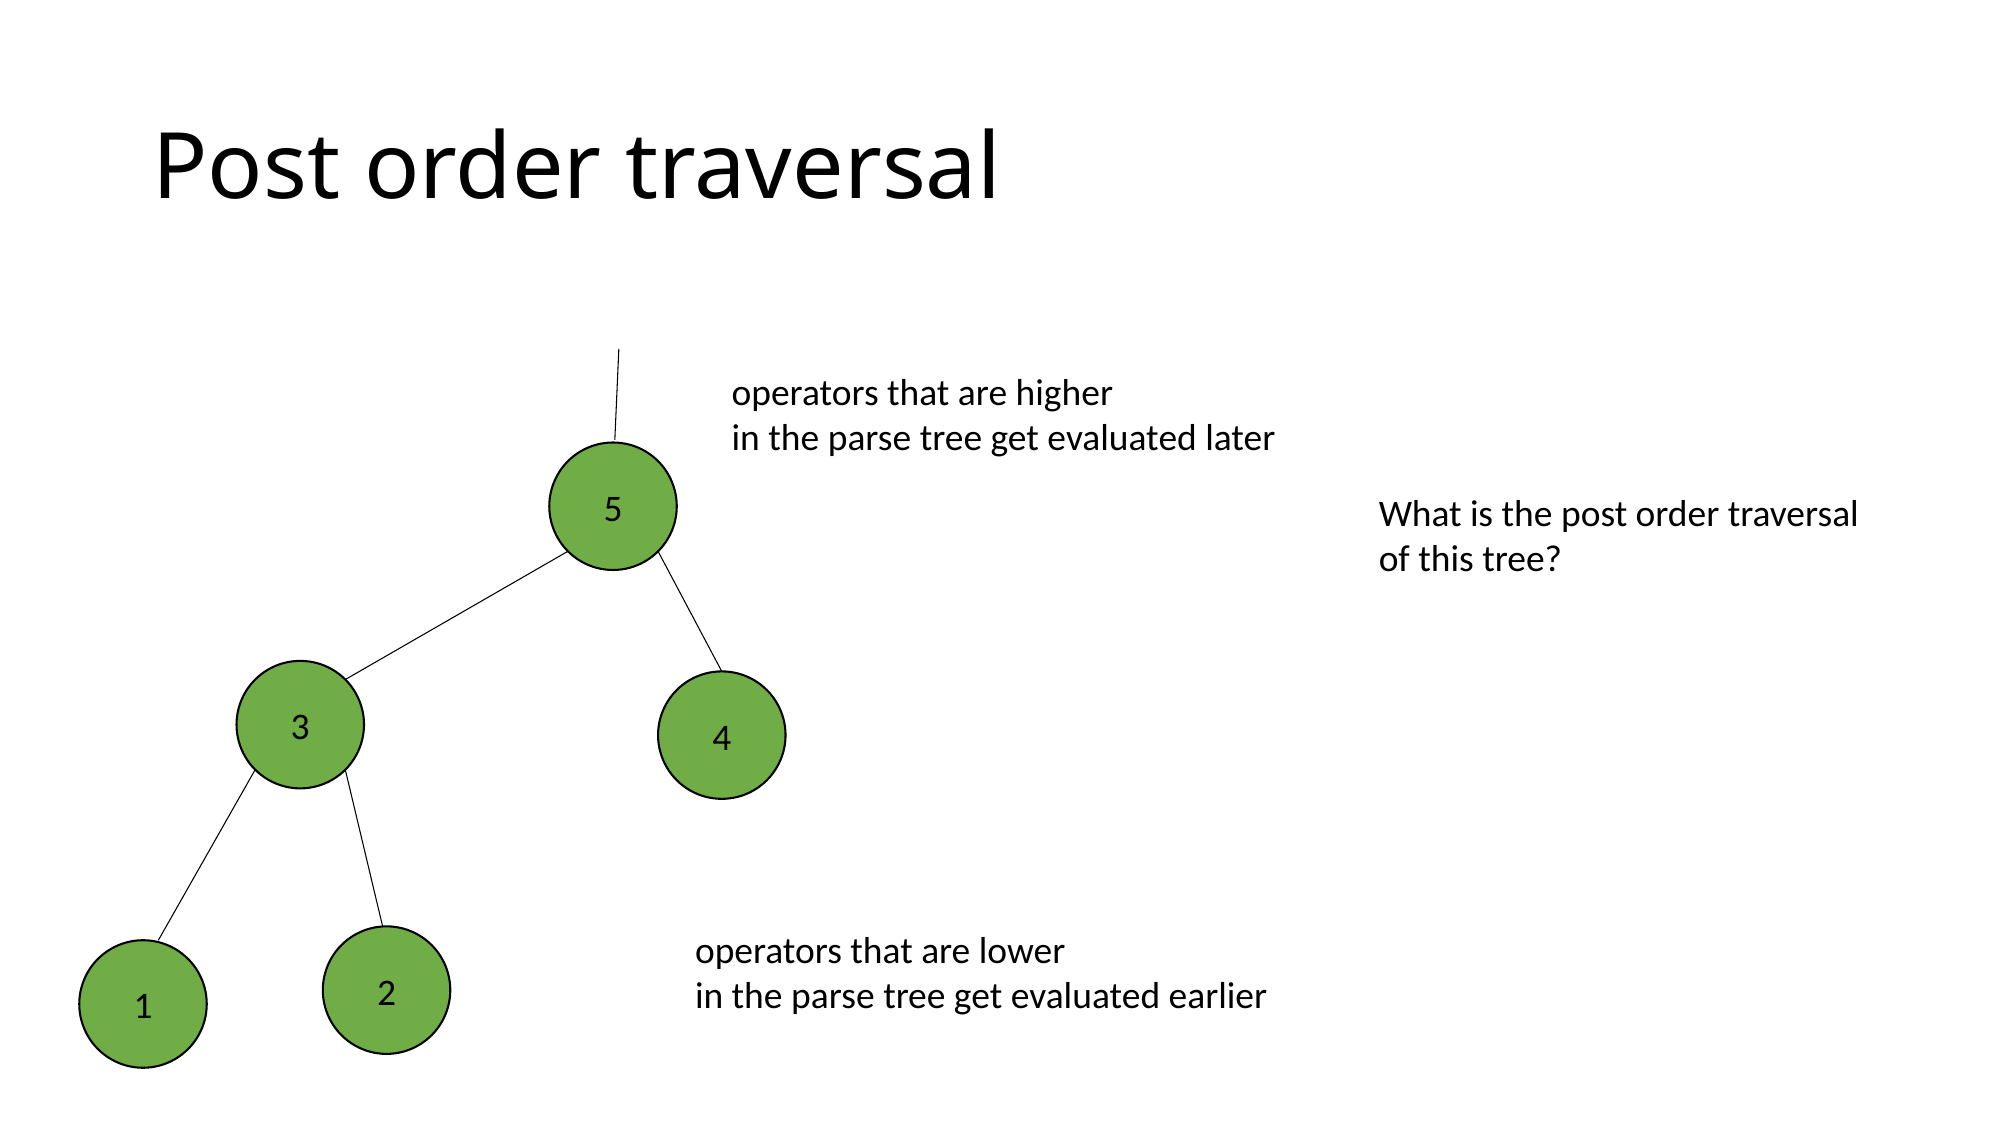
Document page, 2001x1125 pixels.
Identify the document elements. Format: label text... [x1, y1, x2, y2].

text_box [657, 551, 722, 672]
text_box 5 [548, 441, 678, 572]
text_box operators that are higher in the parse tree get evaluated later [716, 361, 1291, 466]
text_box 1 [78, 939, 208, 1069]
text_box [614, 348, 619, 440]
text_box operators that are lower in the parse tree get evaluated earlier [680, 918, 1283, 1024]
text_box 4 [657, 670, 787, 800]
title Post order traversal [137, 59, 1863, 278]
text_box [345, 769, 383, 927]
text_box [345, 551, 568, 680]
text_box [158, 769, 256, 941]
text_box 3 [235, 659, 366, 790]
text_box 2 [321, 925, 452, 1055]
text_box What is the post order traversal of this tree? [1364, 481, 1875, 587]
